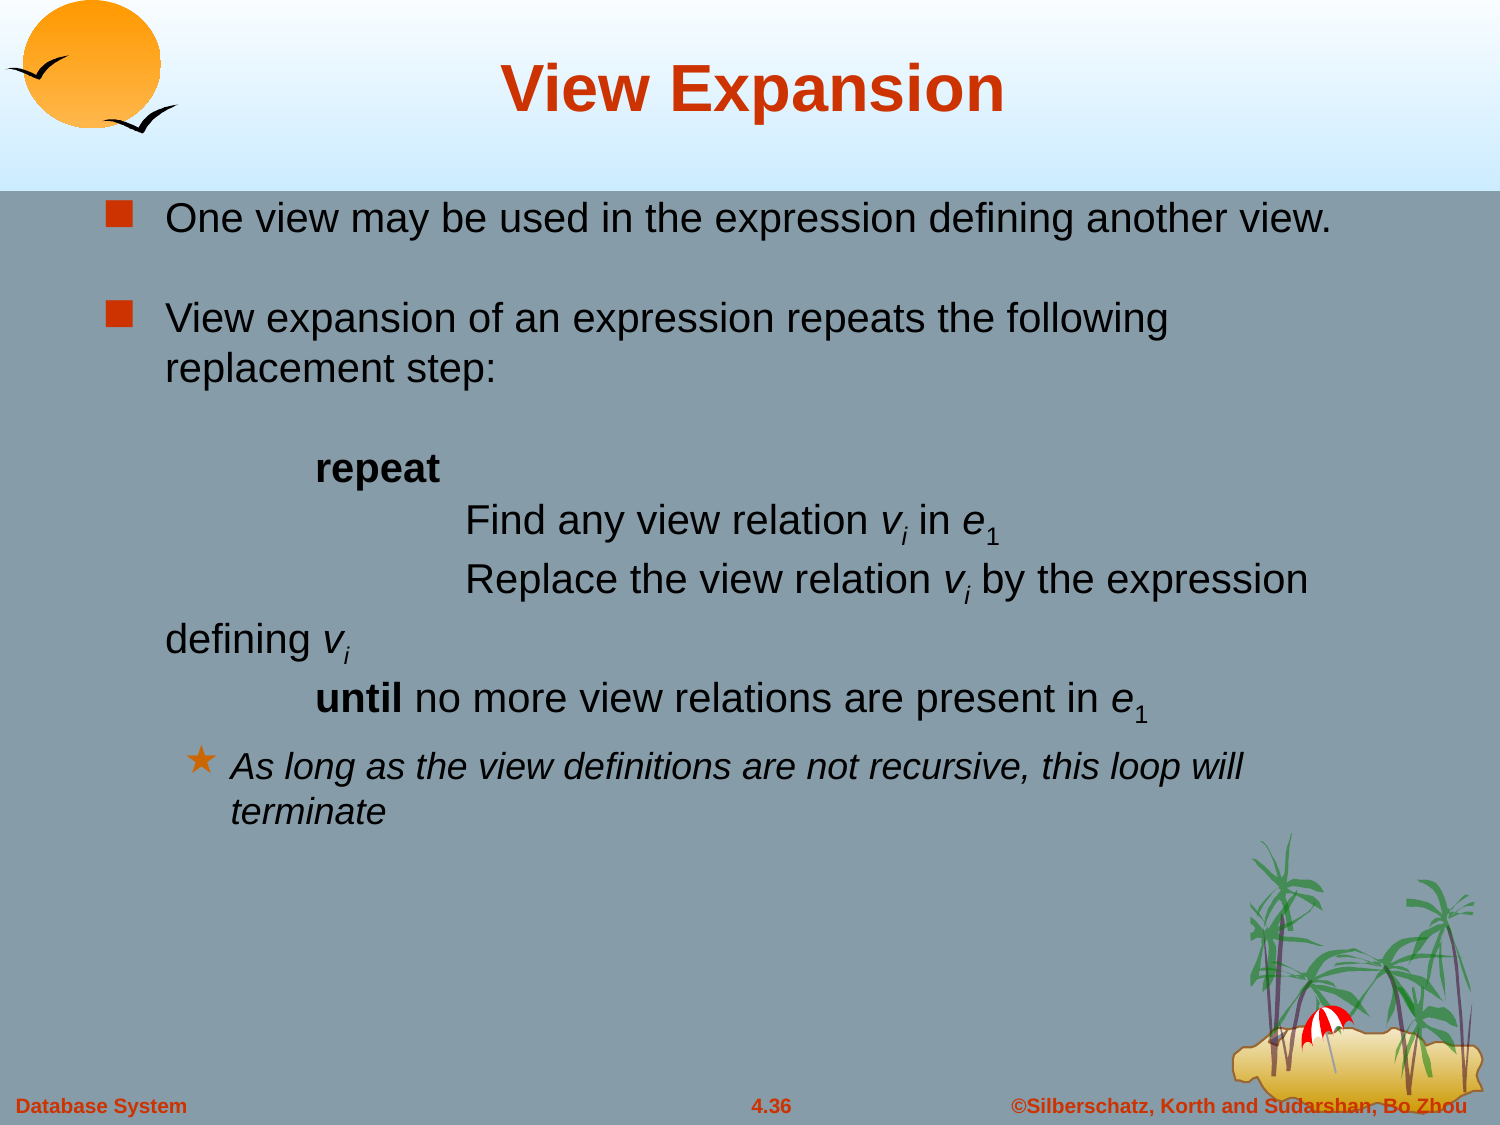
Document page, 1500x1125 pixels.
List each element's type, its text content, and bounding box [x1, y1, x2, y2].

title View Expansion [90, 32, 1416, 134]
list One view may be used in the expression defining another view. View expansion of an expression repeats the following replacement step: repeat Find any view relation vi in e1 Replace the view relation vi by the expression defining vi until no more view relations are present in e1 As long as the view definitions are not recursive, this loop will terminate [93, 182, 1382, 983]
